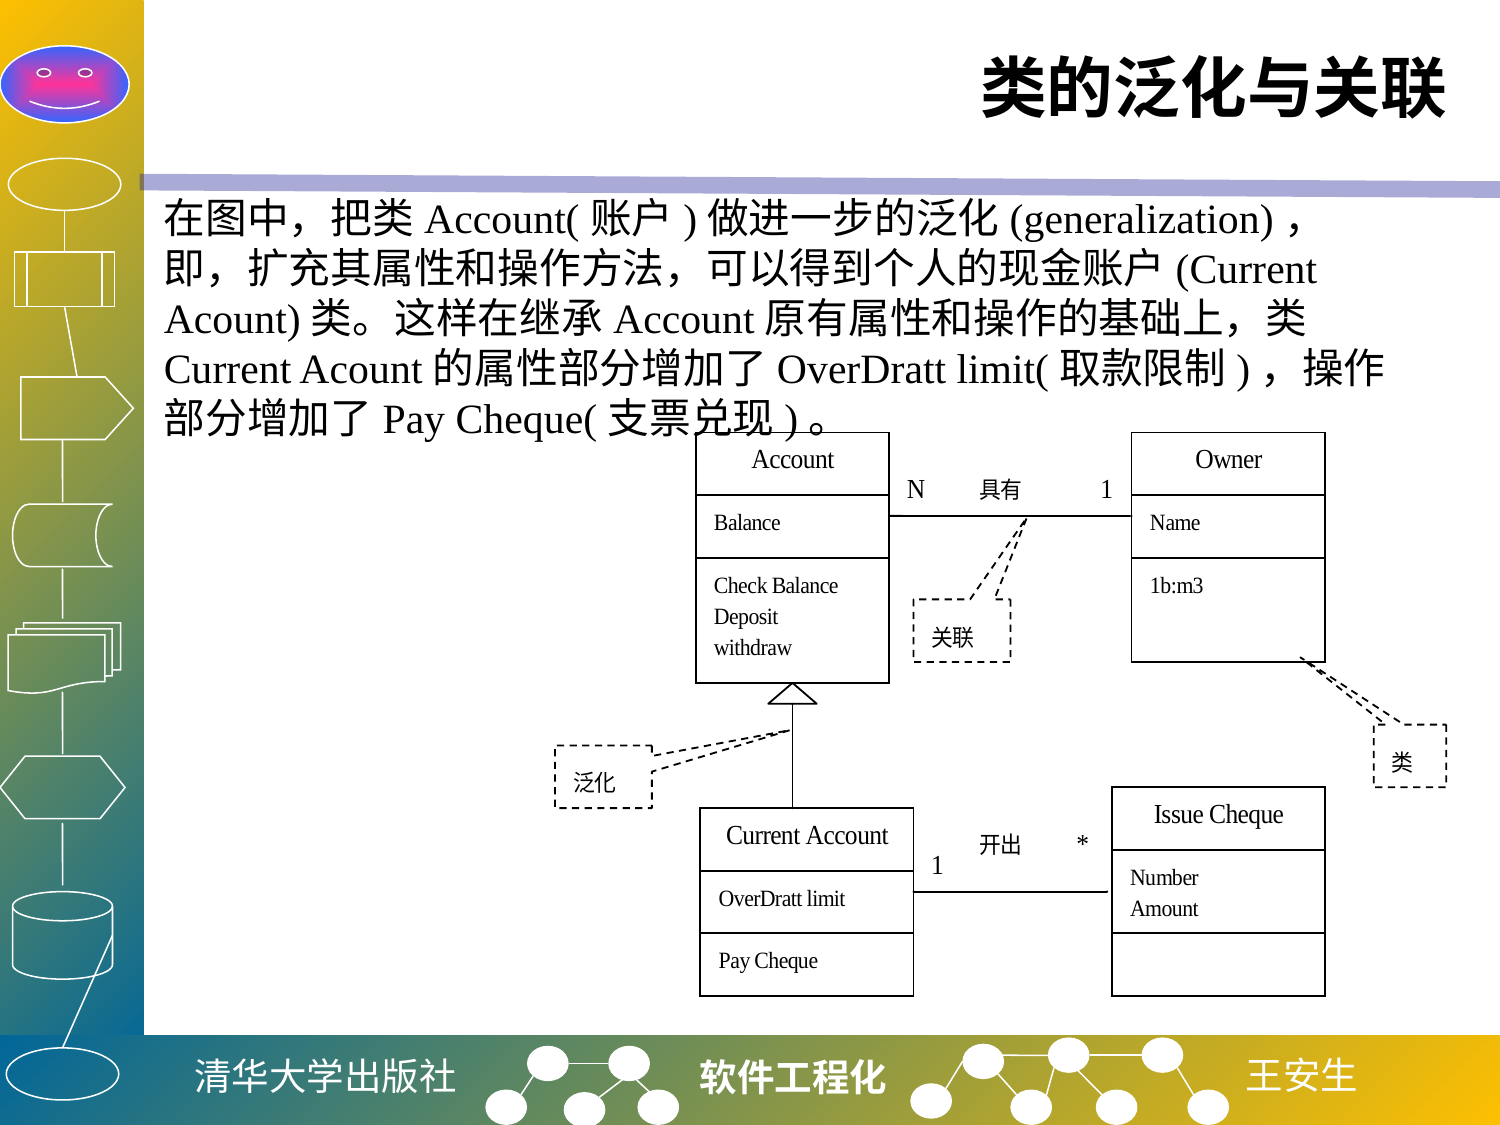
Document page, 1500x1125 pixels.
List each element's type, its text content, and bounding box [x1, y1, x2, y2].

text_box 在图中，把类Account(账户)做进一步的泛化(generalization)，即，扩充其属性和操作方法，可以得到个人的现金账户(Current Acount)类。这样在继承Account原有属性和操作的基础上，类Current Acount的属性部分增加了OverDratt limit(取款限制)，操作部分增加了Pay Cheque(支票兑现)。 [73, 184, 1418, 449]
picture [474, 421, 1474, 1007]
title 类的泛化与关联 [187, 24, 1463, 147]
